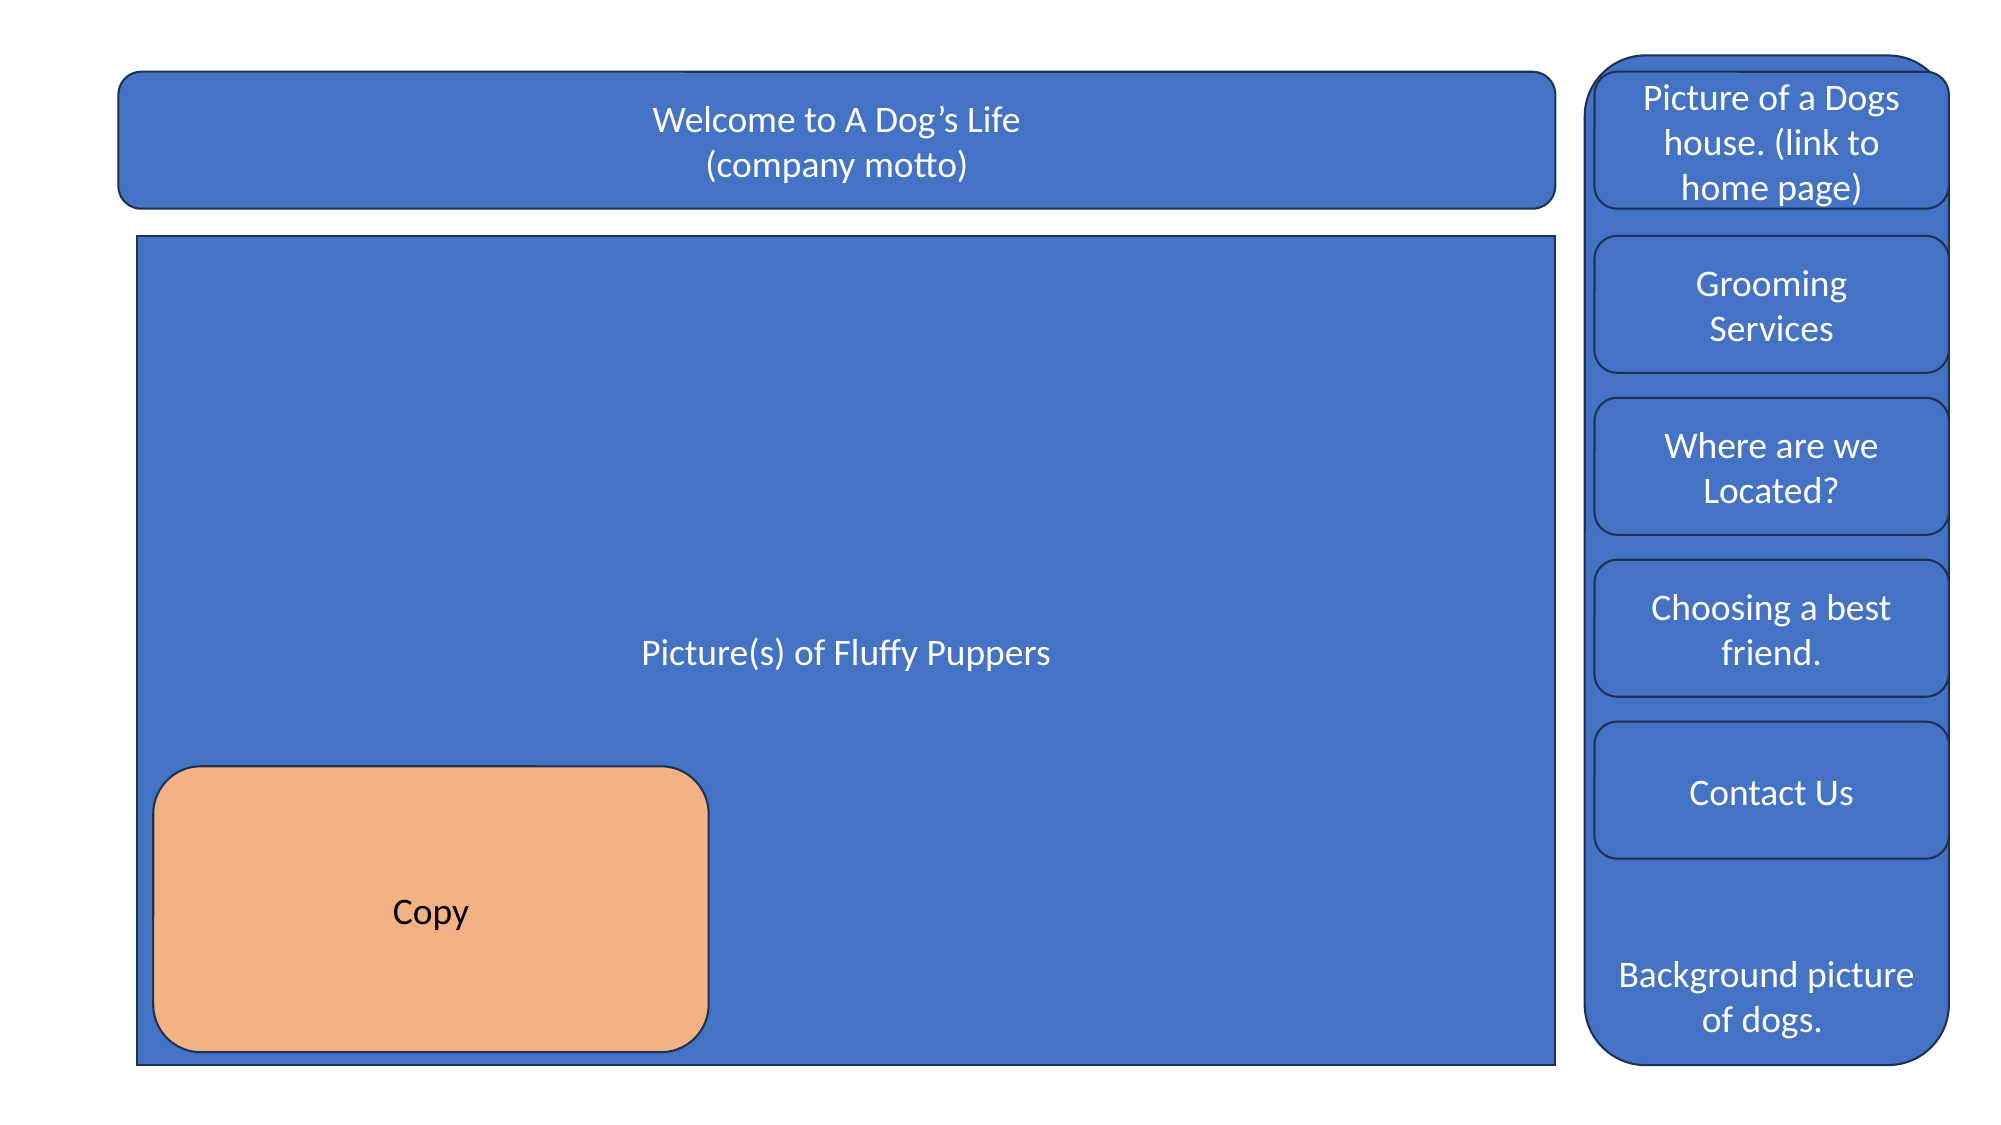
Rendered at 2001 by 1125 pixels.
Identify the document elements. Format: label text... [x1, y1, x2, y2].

text_box Picture(s) of Fluffy Puppers [136, 235, 1556, 1066]
text_box Picture of a Dogs house. (link to home page) [1593, 70, 1950, 210]
text_box Choosing a best friend. [1593, 558, 1950, 698]
text_box Copy [152, 765, 710, 1054]
text_box Background picture of dogs. [1583, 54, 1950, 1067]
text_box Grooming Services [1593, 234, 1950, 374]
text_box Welcome to A Dog’s Life (company motto) [117, 70, 1557, 210]
text_box Where are we Located? [1593, 396, 1950, 536]
text_box Contact Us [1593, 720, 1950, 860]
